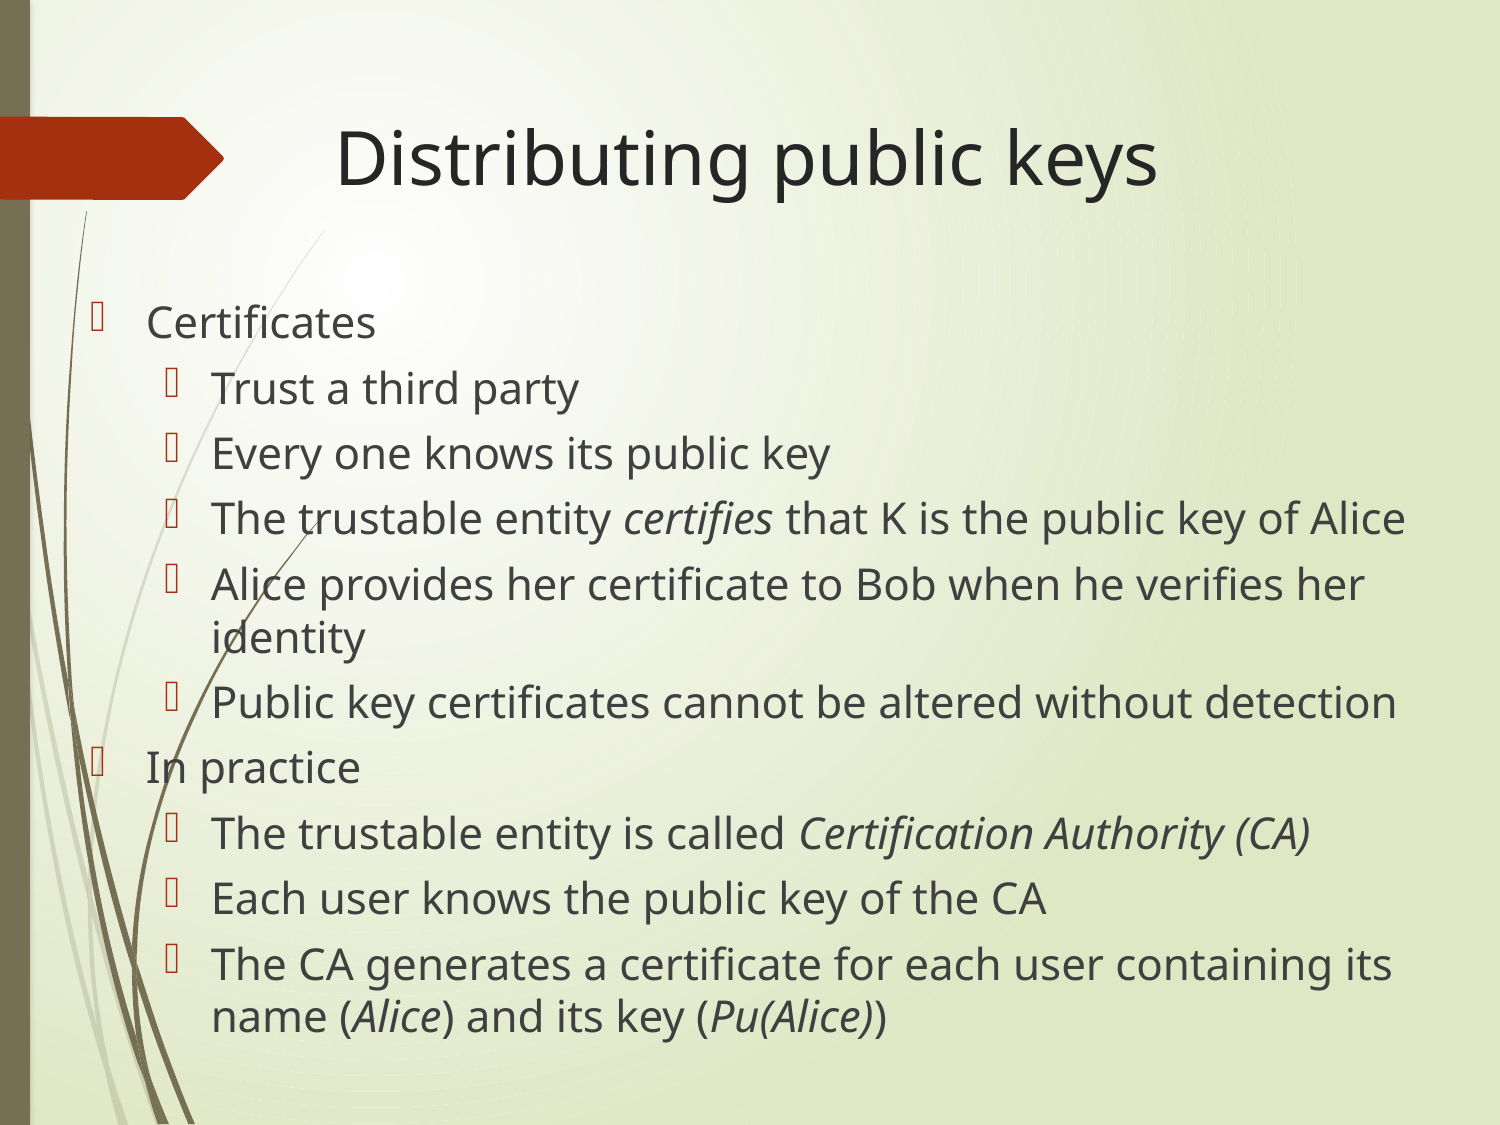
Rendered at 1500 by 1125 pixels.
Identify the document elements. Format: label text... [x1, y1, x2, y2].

title Distributing public keys [319, 102, 1400, 287]
list Certificates Trust a third party Every one knows its public key The trustable entity certifies that K is the public key of Alice Alice provides her certificate to Bob when he verifies her identity Public key certificates cannot be altered without detection In practice The trustable entity is called Certification Authority (CA) Each user knows the public key of the CA The CA generates a certificate for each user containing its name (Alice) and its key (Pu(Alice)) [75, 287, 1425, 1096]
